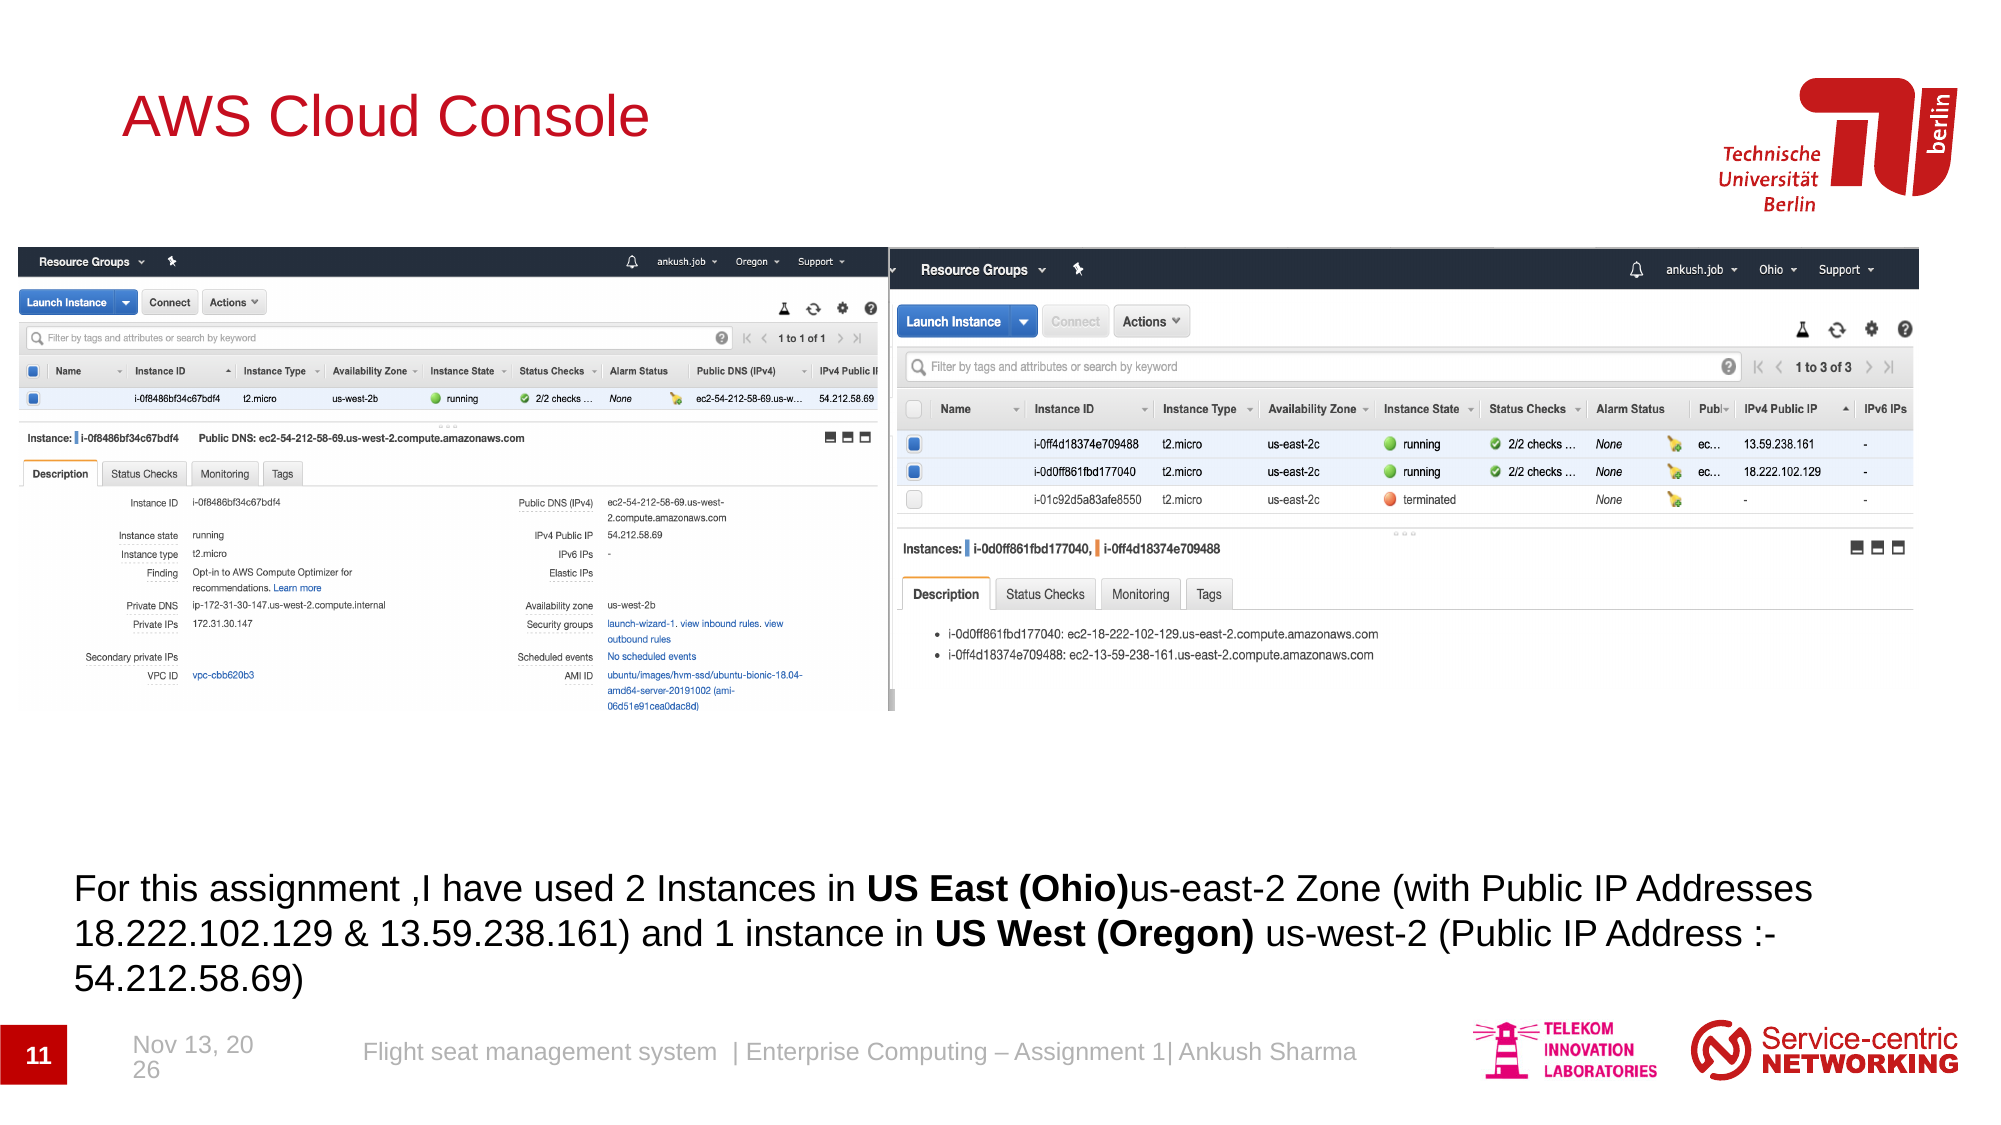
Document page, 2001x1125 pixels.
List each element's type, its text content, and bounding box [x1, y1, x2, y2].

title AWS Cloud Console [117, 78, 1536, 212]
slide_number 17-Dec-19 [117, 1020, 279, 1081]
picture [17, 246, 895, 711]
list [890, 246, 1919, 689]
picture [1473, 1043, 1657, 1081]
text_box For this assignment ,I have used 2 Instances in US East (Ohio)us-east-2 Zone (with Public IP Addresses 18.222.102.129 & 13.59.238.161) and 1 instance in US West (Oregon) us-west-2 (Public IP Address :-54.212.58.69) [58, 856, 1941, 1043]
slide_number 11 [0, 1024, 68, 1085]
footer Flight seat management system | Enterprise Computing – Assignment 1| Ankush Sharma [347, 1020, 1440, 1081]
